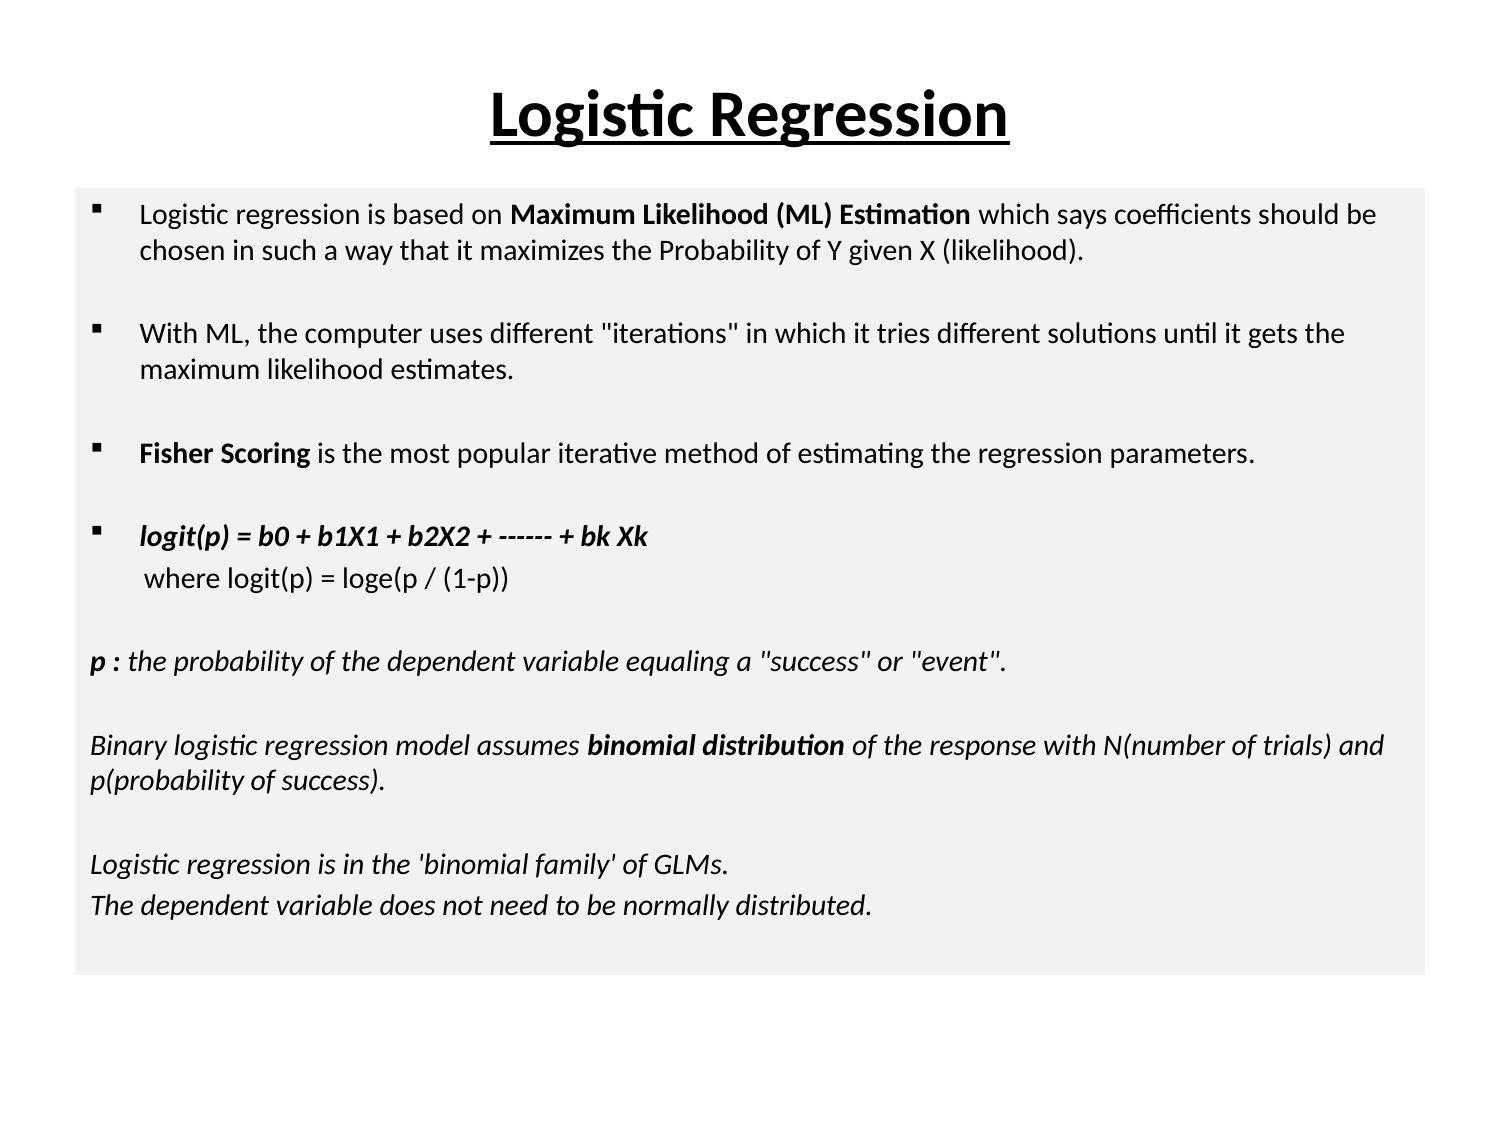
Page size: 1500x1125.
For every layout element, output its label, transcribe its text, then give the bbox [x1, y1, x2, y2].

title Logistic Regression [75, 45, 1425, 175]
list Logistic regression is based on Maximum Likelihood (ML) Estimation which says coefficients should be chosen in such a way that it maximizes the Probability of Y given X (likelihood). With ML, the computer uses different "iterations" in which it tries different solutions until it gets the maximum likelihood estimates. Fisher Scoring is the most popular iterative method of estimating the regression parameters. logit(p) = b0 + b1X1 + b2X2 + ------ + bk Xk where logit(p) = loge(p / (1-p)) p : the probability of the dependent variable equaling a "success" or "event". Binary logistic regression model assumes binomial distribution of the response with N(number of trials) and p(probability of success). Logistic regression is in the 'binomial family' of GLMs. The dependent variable does not need to be normally distributed. [75, 187, 1425, 975]
